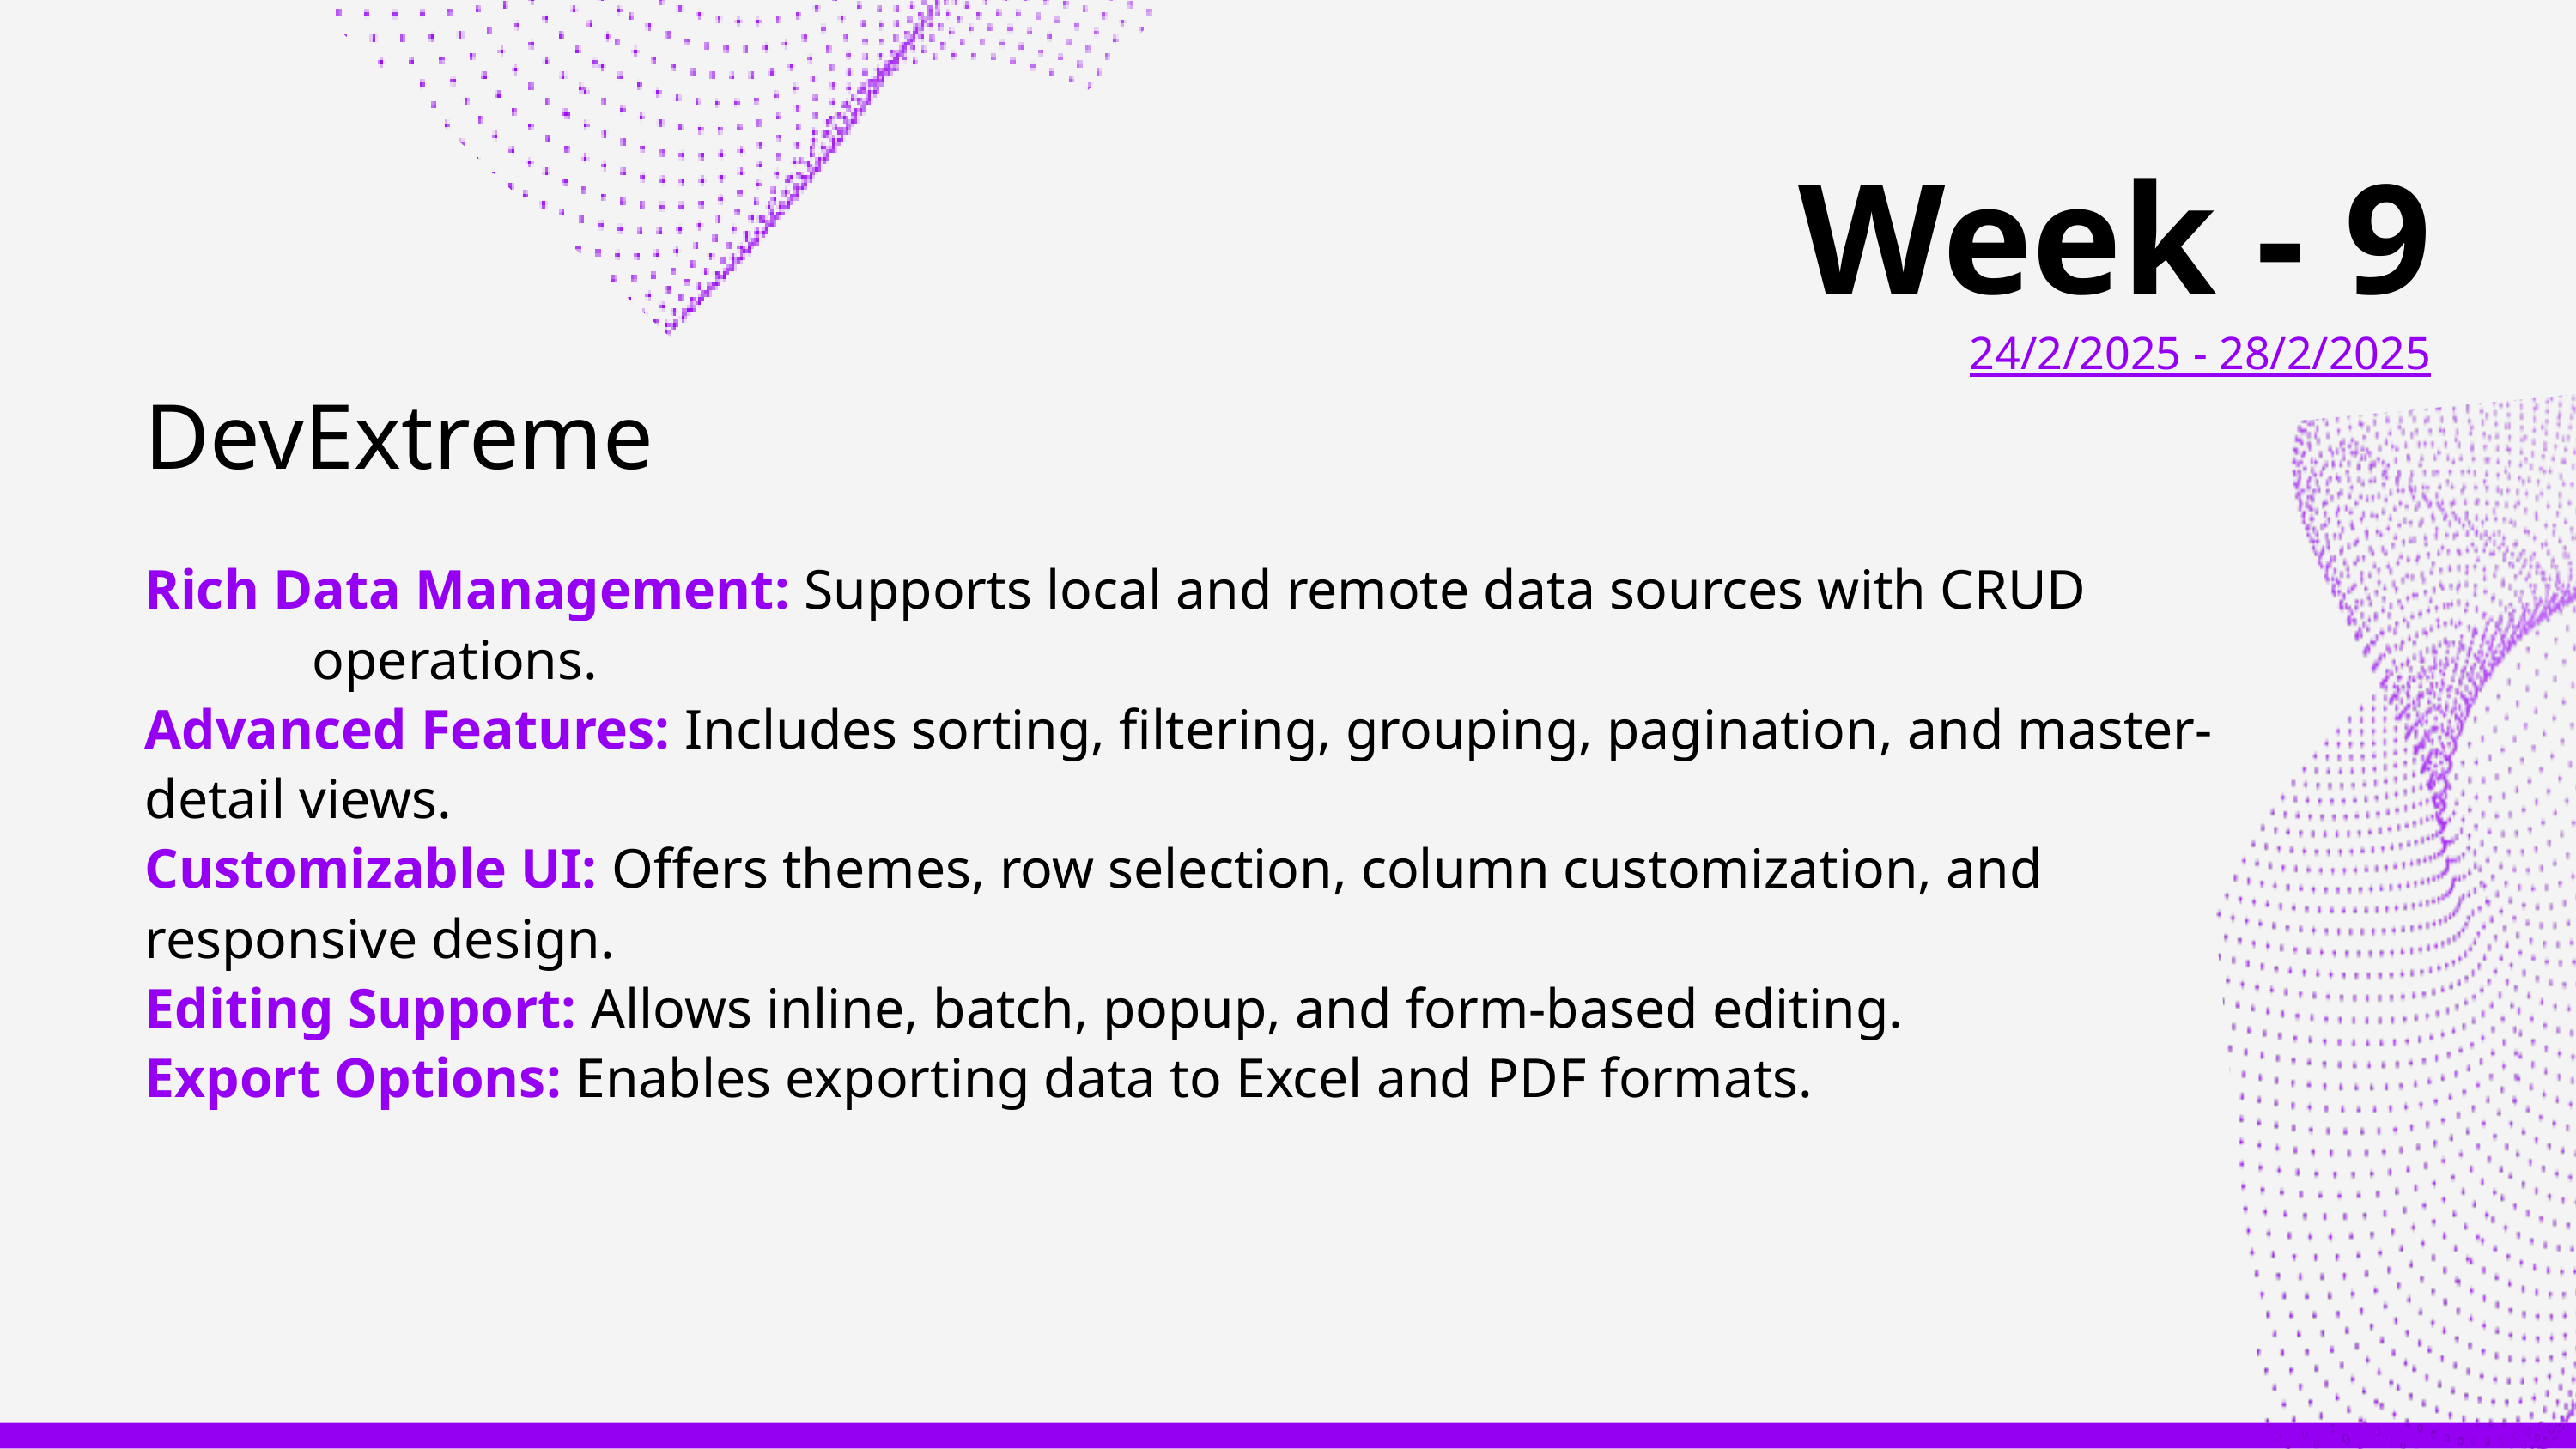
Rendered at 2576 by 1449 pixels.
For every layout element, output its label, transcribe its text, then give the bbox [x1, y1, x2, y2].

text_box Week - 9 [1583, 142, 2432, 324]
text_box [307, 0, 1172, 432]
text_box Rich Data Management: Supports local and remote data sources with CRUD operations. Advanced Features: Includes sorting, filtering, grouping, pagination, and master-detail views. Customizable UI: Offers themes, row selection, column customization, and responsive design. Editing Support: Allows inline, batch, popup, and form-based editing. Export Options: Enables exporting data to Excel and PDF formats. [144, 549, 2239, 1248]
text_box [0, 1422, 2266, 1449]
text_box DevExtreme [144, 371, 913, 488]
text_box [2167, 393, 2576, 1449]
text_box 24/2/2025 - 28/2/2025 [1663, 320, 2432, 379]
